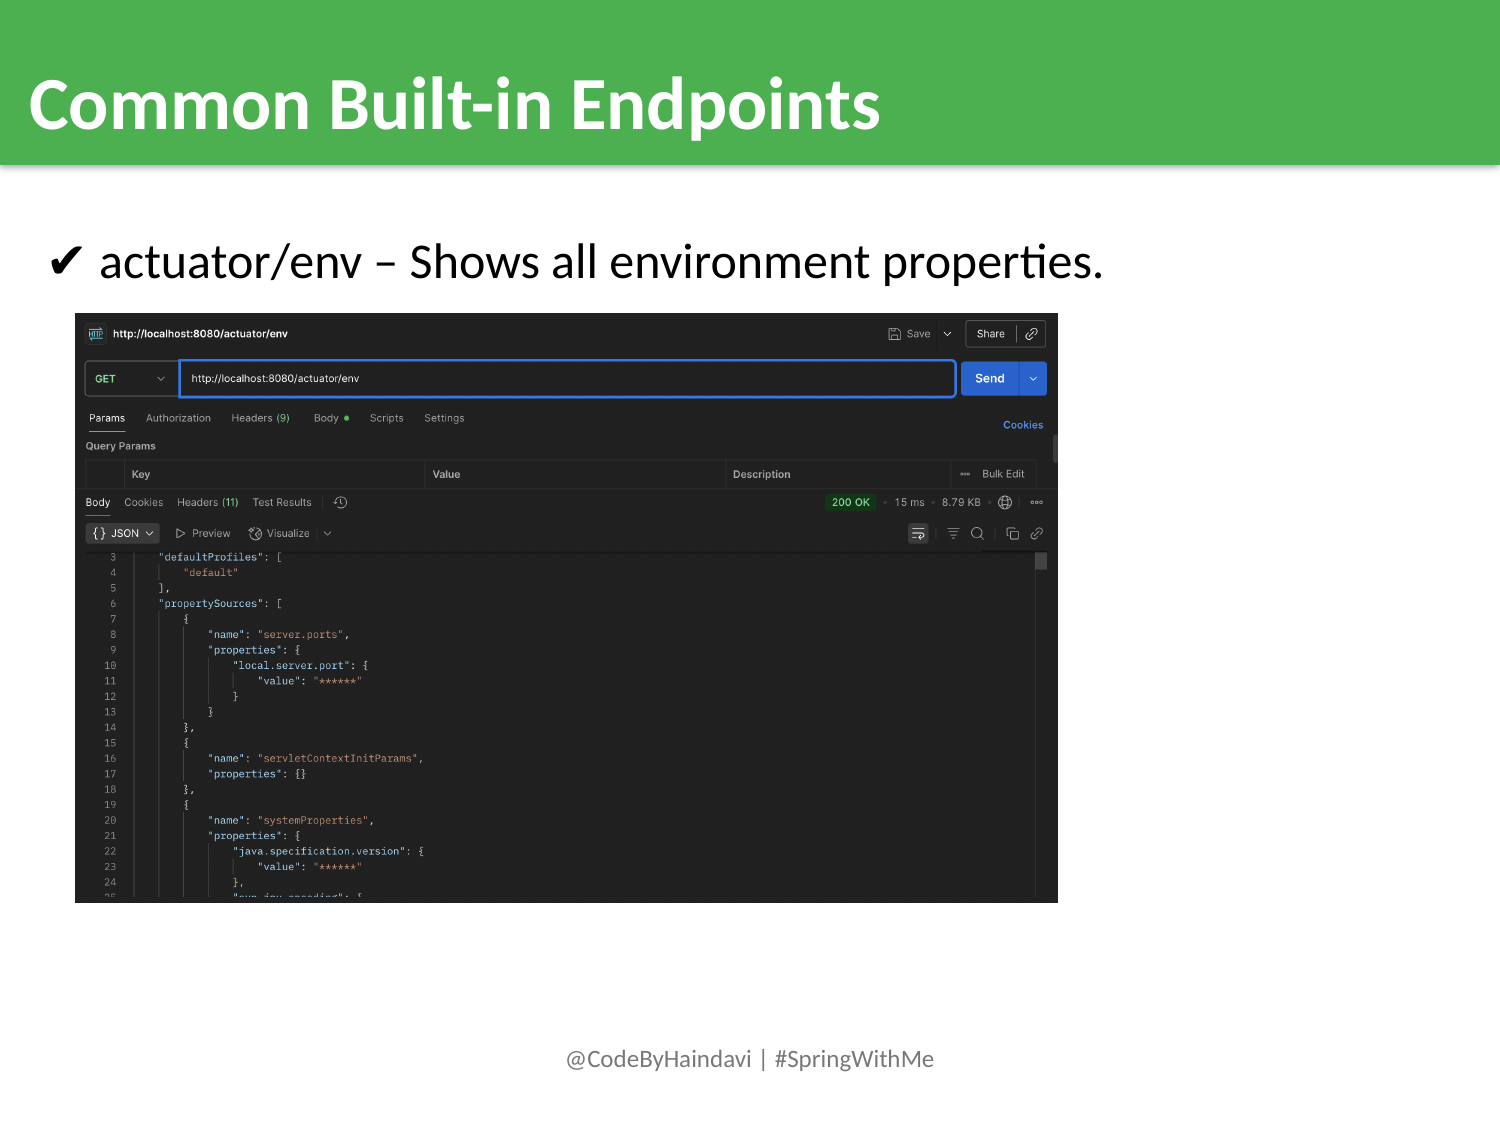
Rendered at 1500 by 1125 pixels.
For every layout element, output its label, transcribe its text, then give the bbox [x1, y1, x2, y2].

picture [74, 313, 1058, 903]
text_box [0, 0, 1500, 166]
text_box @CodeByHaindavi | #SpringWithMe [549, 1035, 950, 1080]
text_box Common Built-in Endpoints [14, 47, 898, 153]
text_box ✔️ actuator/env – Shows all environment properties. [31, 221, 1457, 297]
